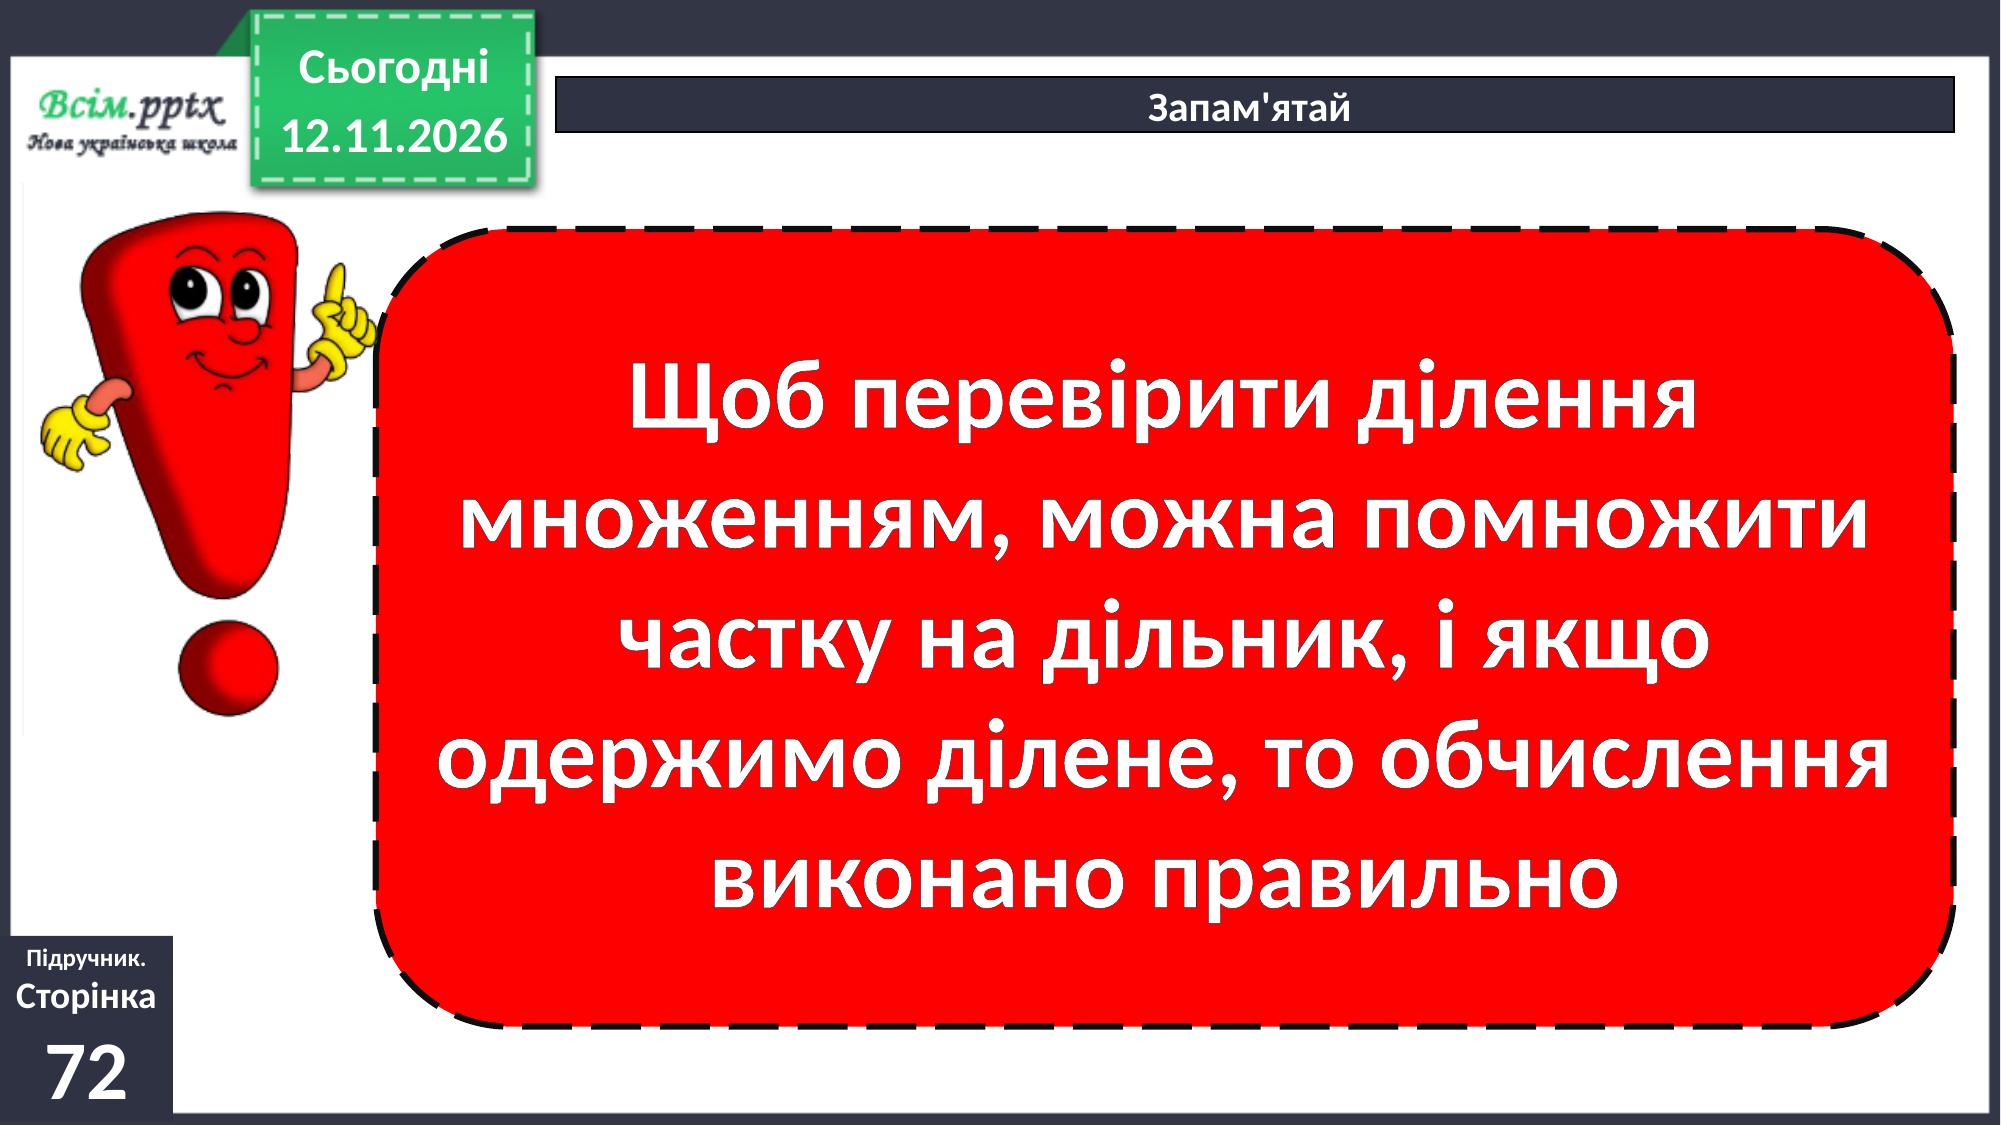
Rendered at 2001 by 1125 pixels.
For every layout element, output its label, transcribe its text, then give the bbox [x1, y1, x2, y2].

text_box Запам'ятай [555, 76, 1955, 133]
text_box 05.04.2022 [263, 101, 524, 164]
picture [0, 0, 2001, 1125]
text_box Щоб перевірити ділення множенням, можна помножити частку на дільник, і якщо одержимо ділене, то обчислення виконано правильно [374, 228, 1955, 1028]
text_box Підручник. Сторінка 72 [0, 935, 174, 1122]
text_box Сьогодні [284, 26, 535, 101]
